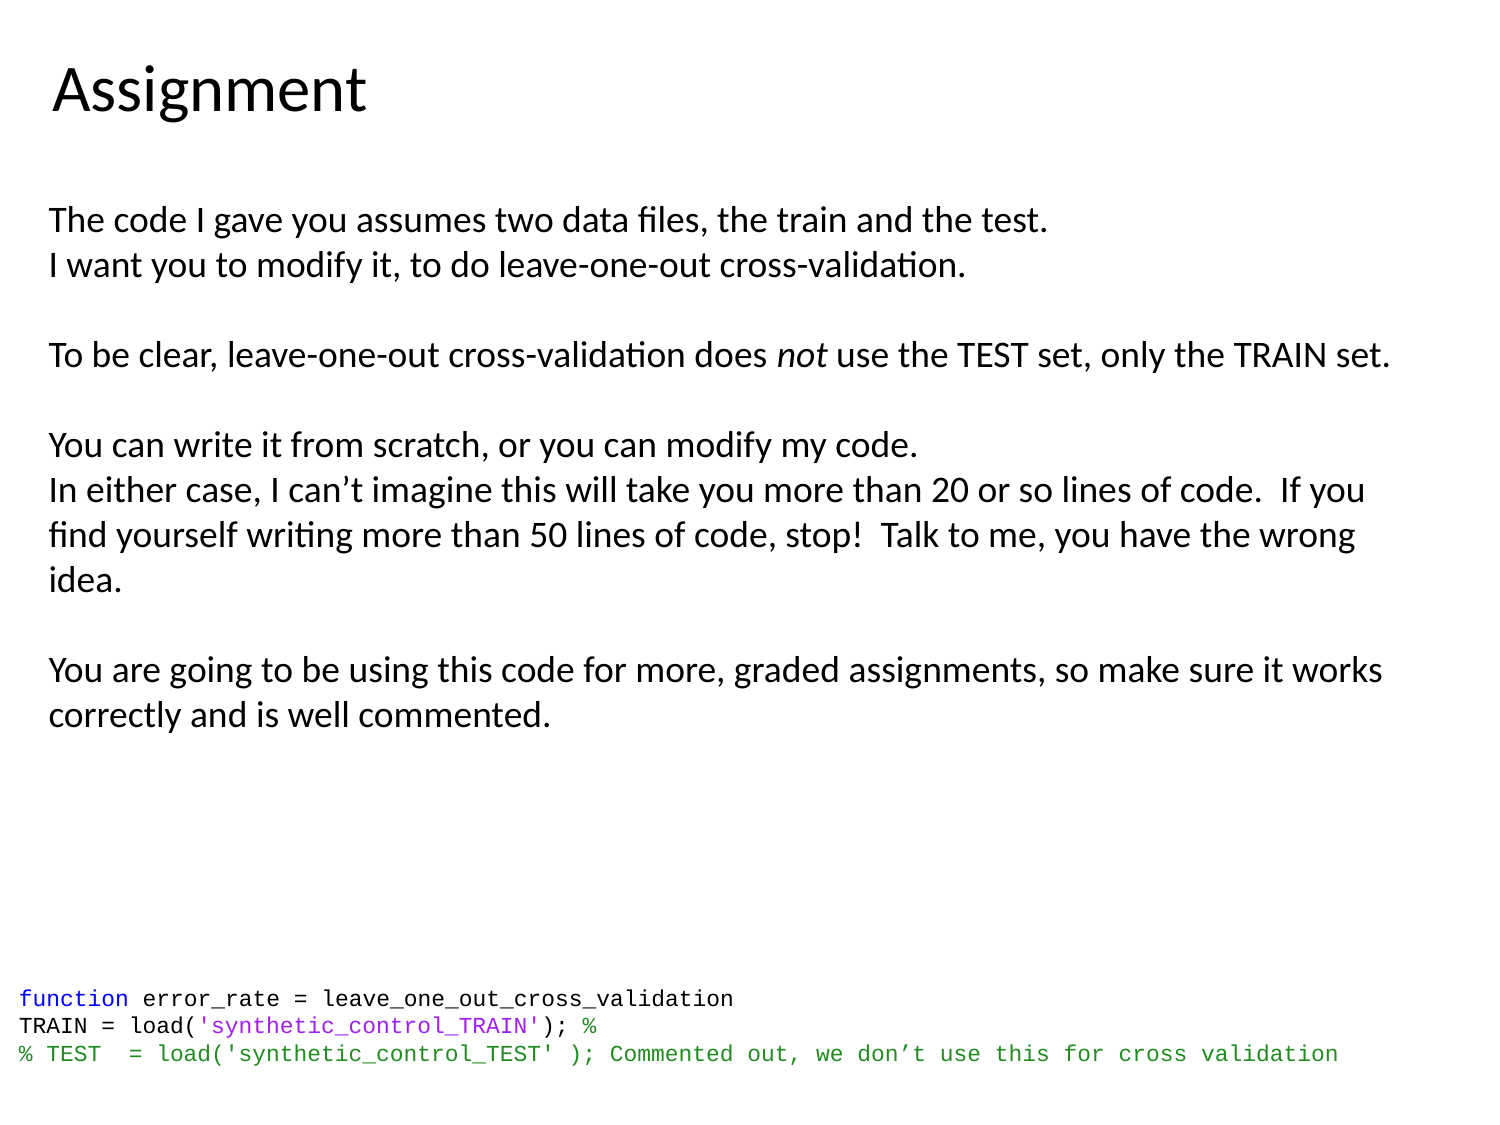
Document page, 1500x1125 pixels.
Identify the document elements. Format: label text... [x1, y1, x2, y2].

text_box The code I gave you assumes two data files, the train and the test. I want you to modify it, to do leave-one-out cross-validation. To be clear, leave-one-out cross-validation does not use the TEST set, only the TRAIN set. You can write it from scratch, or you can modify my code. In either case, I can’t imagine this will take you more than 20 or so lines of code. If you find yourself writing more than 50 lines of code, stop! Talk to me, you have the wrong idea. You are going to be using this code for more, graded assignments, so make sure it works correctly and is well commented. [33, 187, 1416, 743]
text_box Assignment [37, 37, 575, 133]
text_box function error_rate = leave_one_out_cross_validation TRAIN = load('synthetic_control_TRAIN'); % % TEST = load('synthetic_control_TEST' ); Commented out, we don’t use this for cross validation [4, 976, 1500, 1119]
